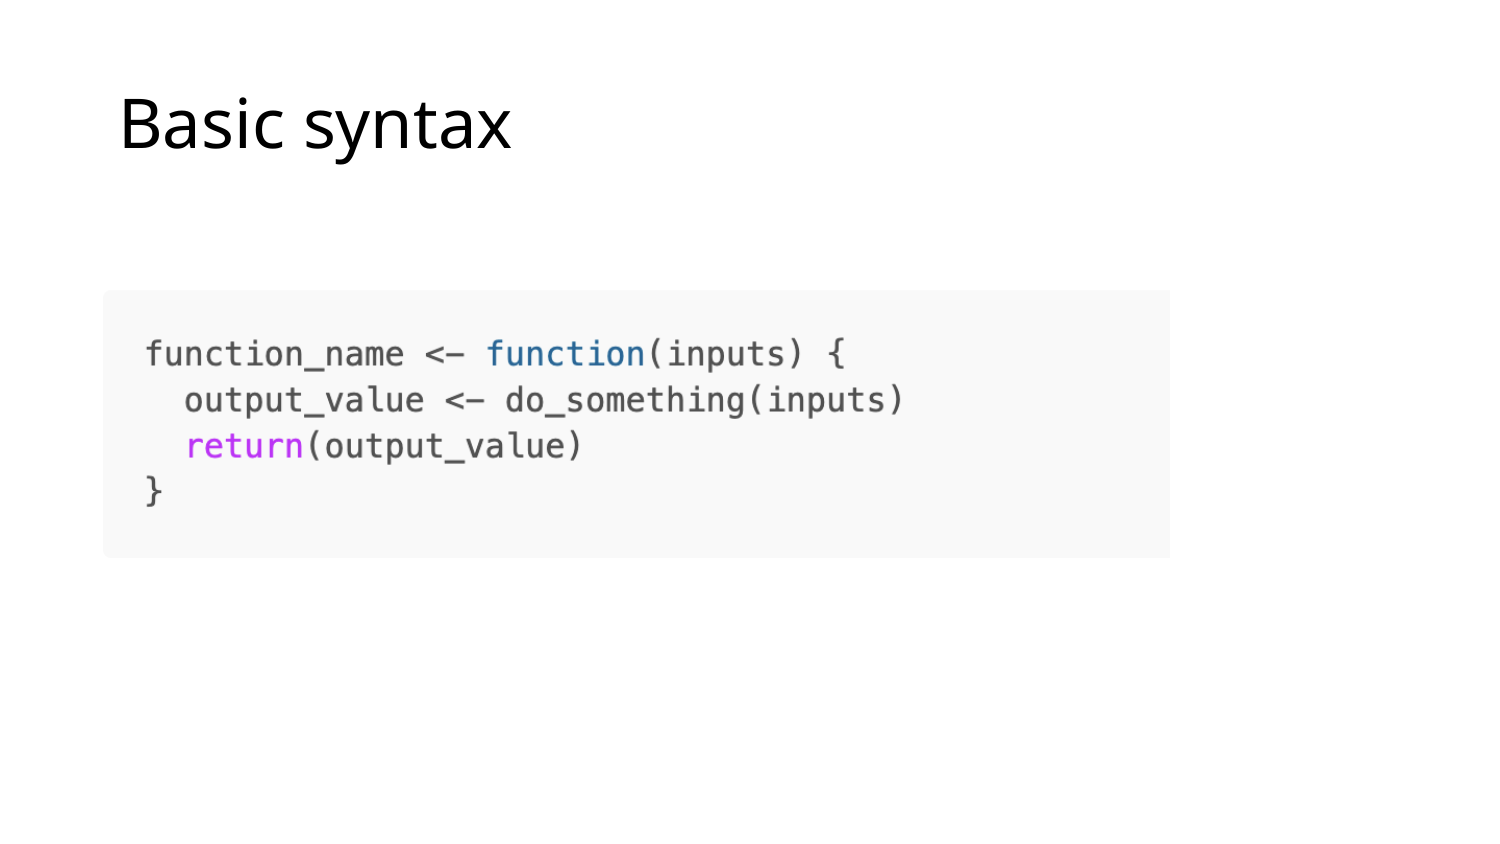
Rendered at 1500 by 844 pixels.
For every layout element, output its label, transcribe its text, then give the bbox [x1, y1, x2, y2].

picture [103, 286, 1170, 558]
title Basic syntax [103, 44, 1397, 208]
